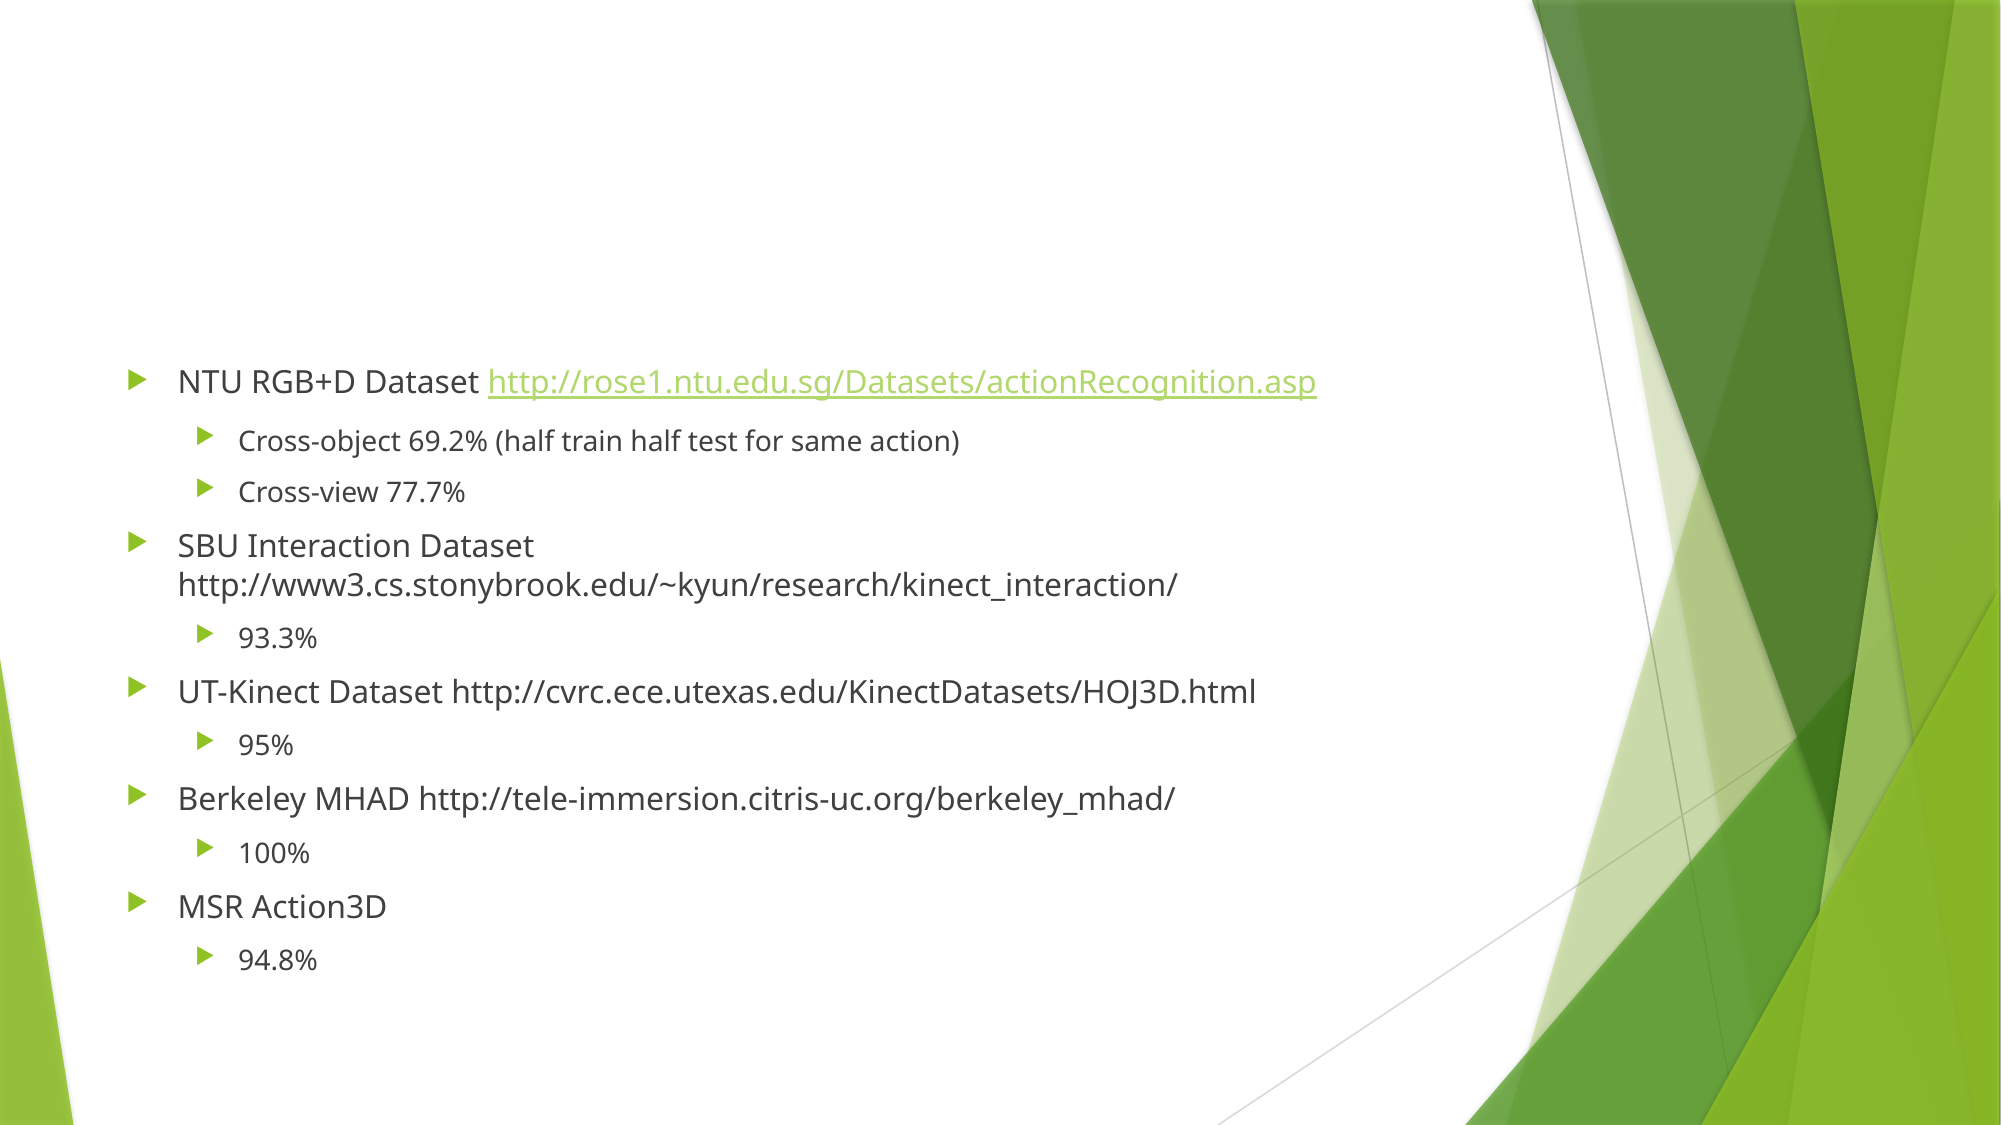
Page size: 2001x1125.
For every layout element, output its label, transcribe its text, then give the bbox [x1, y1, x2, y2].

list NTU RGB+D Dataset http://rose1.ntu.edu.sg/Datasets/actionRecognition.asp Cross-object 69.2% (half train half test for same action) Cross-view 77.7% SBU Interaction Dataset http://www3.cs.stonybrook.edu/~kyun/research/kinect_interaction/ 93.3% UT-Kinect Dataset http://cvrc.ece.utexas.edu/KinectDatasets/HOJ3D.html 95% Berkeley MHAD http://tele-immersion.citris-uc.org/berkeley_mhad/ 100% MSR Action3D 94.8% [111, 354, 1522, 992]
